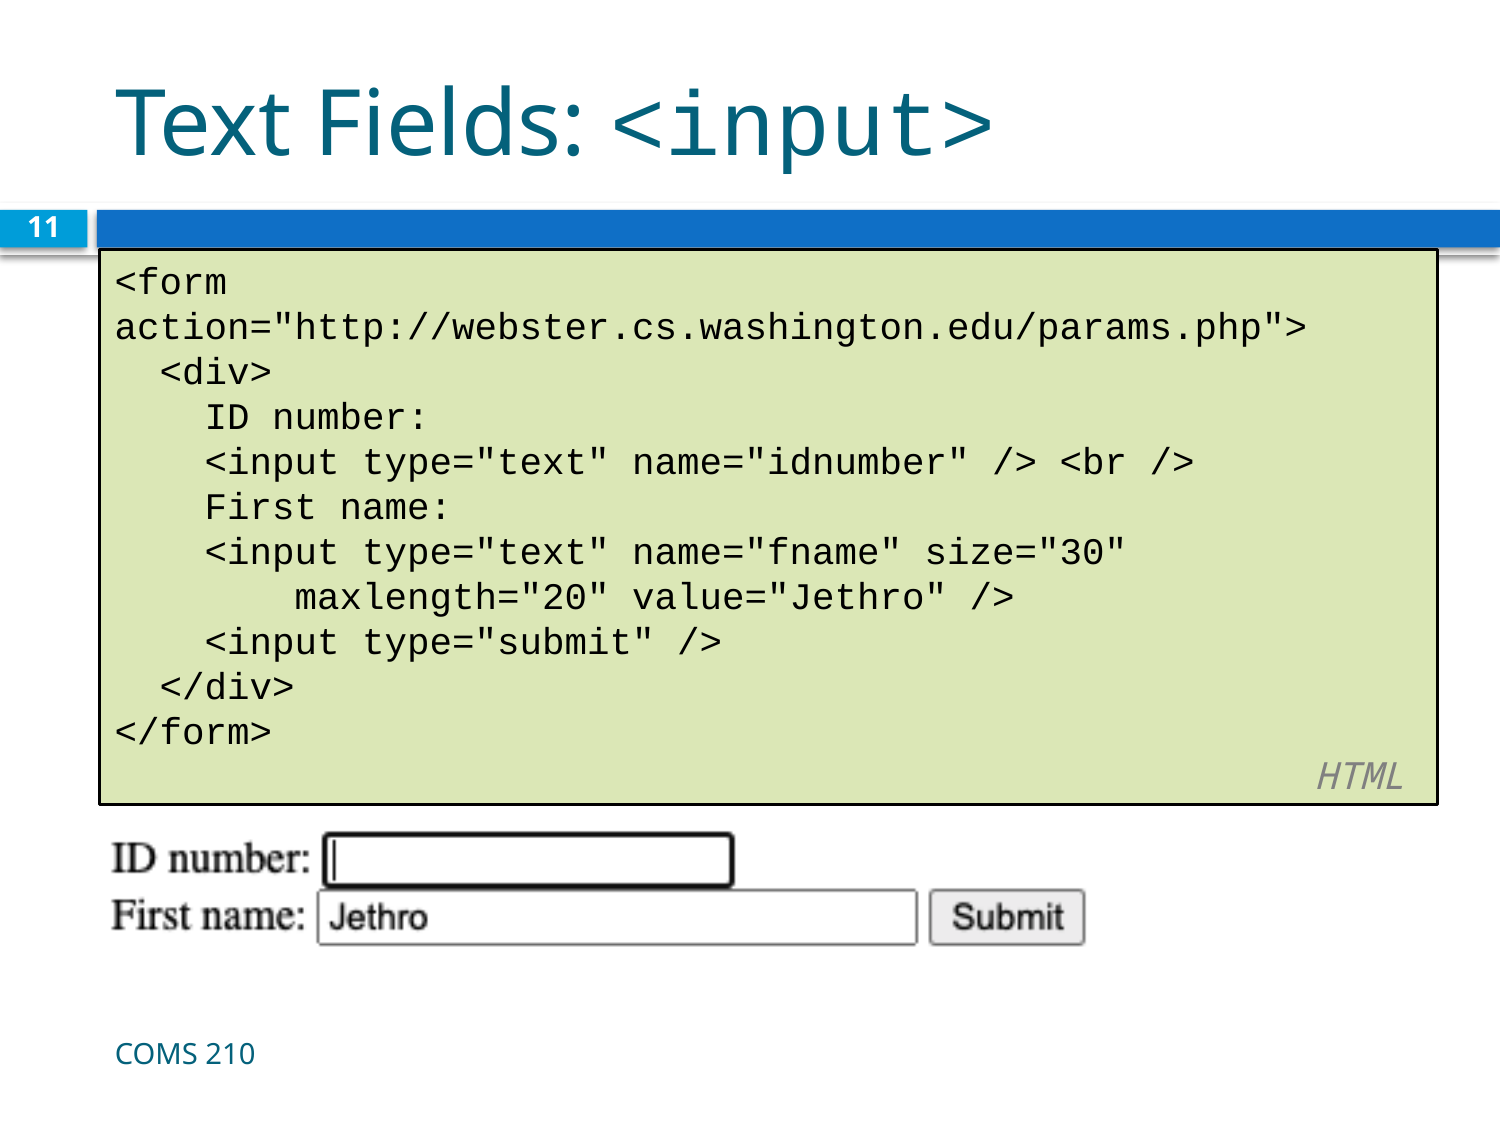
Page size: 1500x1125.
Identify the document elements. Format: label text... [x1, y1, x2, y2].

title Text Fields: <input> [100, 37, 1439, 201]
slide_number 11 [0, 208, 88, 249]
footer COMS 210 [99, 1025, 990, 1085]
picture [99, 819, 1097, 963]
text_box <form action="http://webster.cs.washington.edu/params.php"> <div> ID number: <input type="text" name="idnumber" /> <br /> First name: <input type="text" name="fname" size="30" maxlength="20" value="Jethro" /> <input type="submit" /> </div> </form> HTML [99, 249, 1438, 805]
